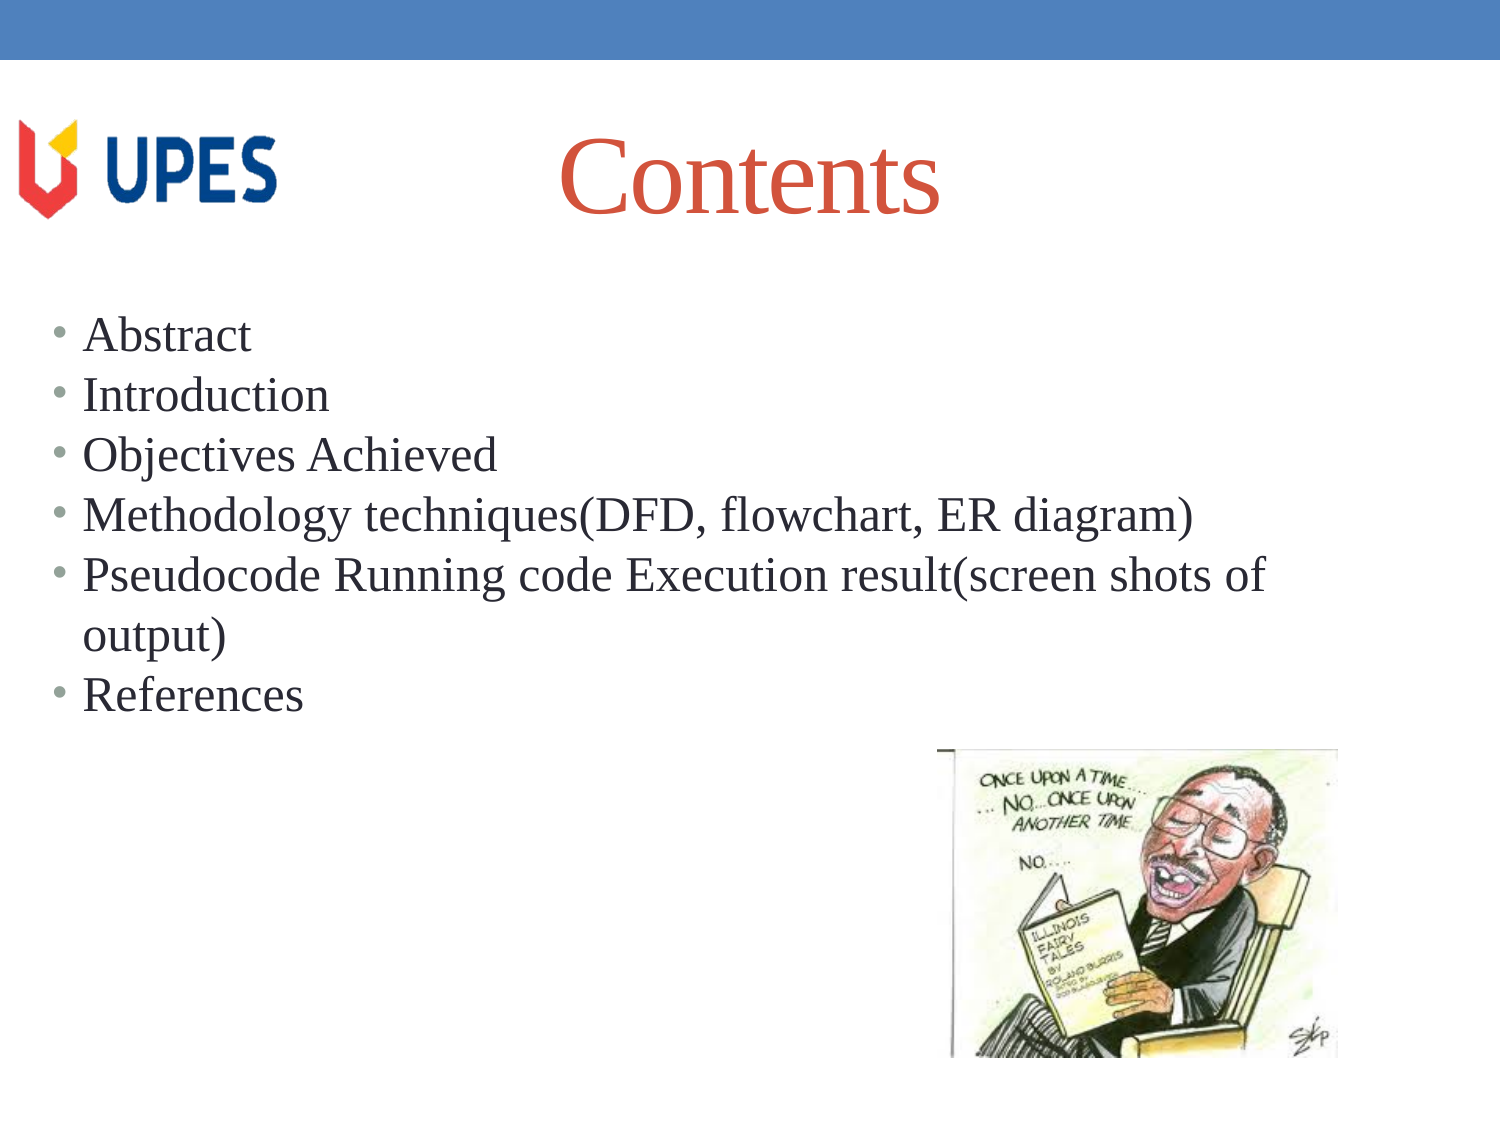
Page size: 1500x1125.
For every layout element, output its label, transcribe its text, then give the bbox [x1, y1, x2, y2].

picture [0, 0, 301, 389]
text_box Abstract Introduction Objectives Achieved Methodology techniques(DFD, flowchart, ER diagram) Pseudocode Running code Execution result(screen shots of output) References [37, 294, 1388, 1095]
text_box Contents [305, 87, 1425, 250]
picture [937, 749, 1338, 1058]
